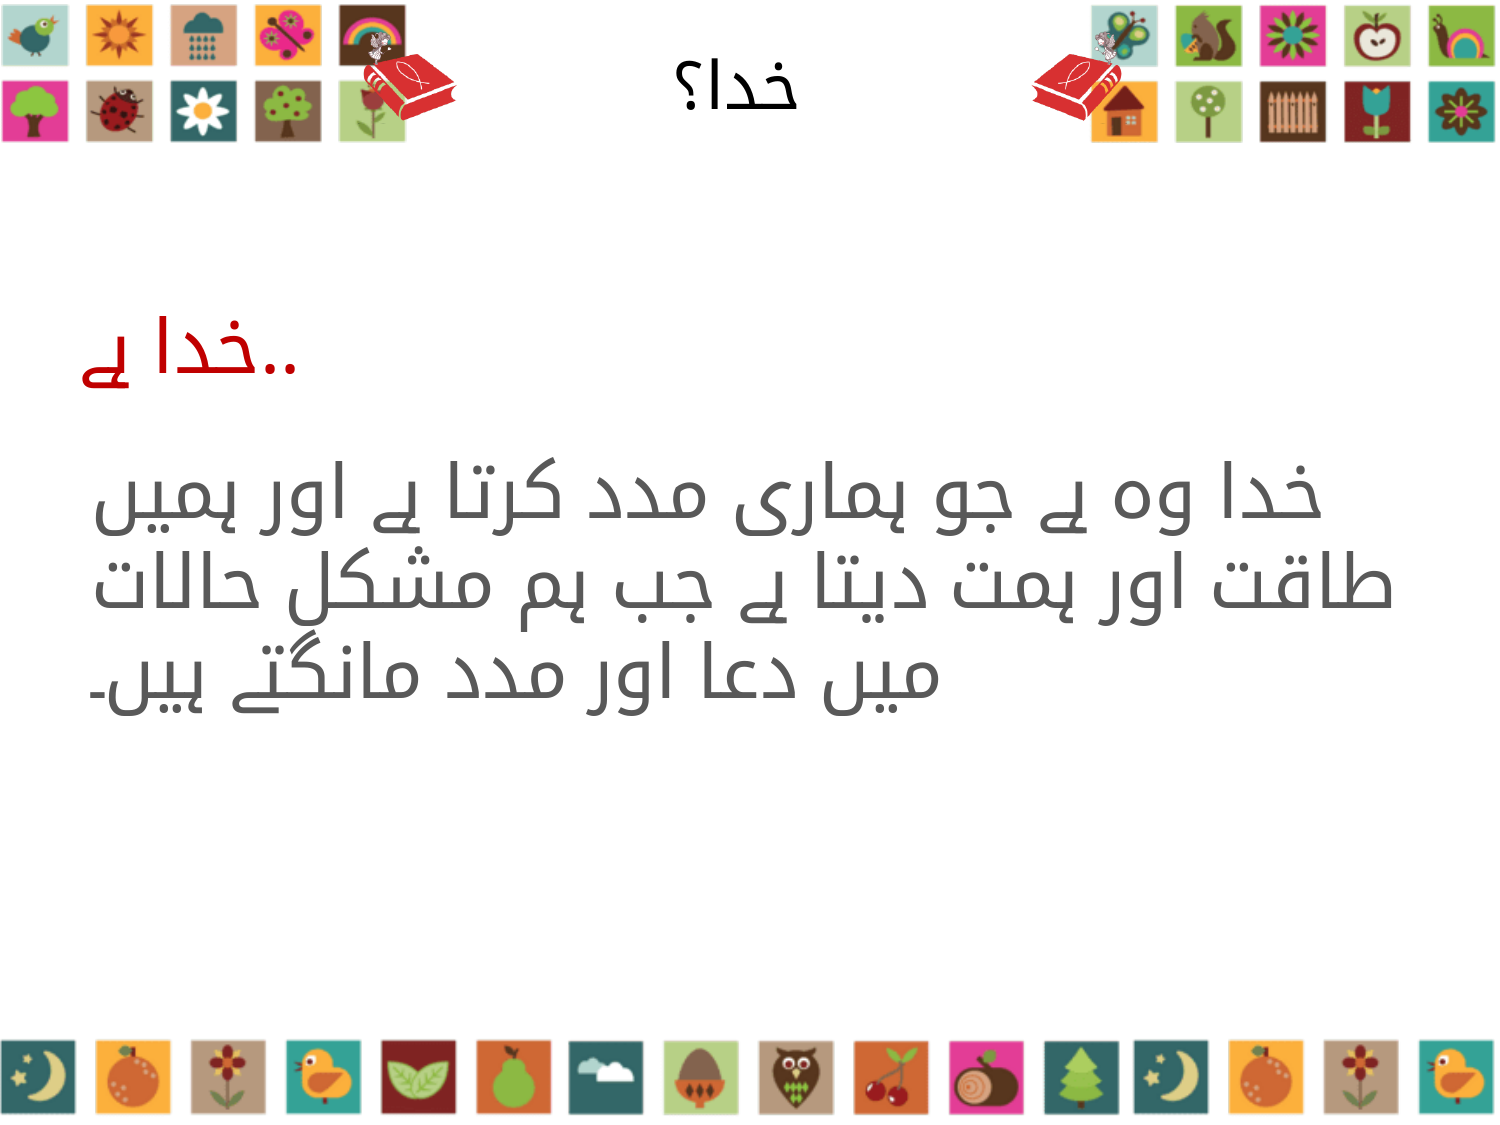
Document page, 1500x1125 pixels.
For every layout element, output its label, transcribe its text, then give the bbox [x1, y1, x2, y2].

text_box خدا ہے.. [64, 290, 1412, 396]
text_box خدا؟ [489, 35, 999, 131]
picture [0, 3, 489, 150]
picture [1000, 3, 1500, 150]
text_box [0, 1028, 1500, 1118]
text_box خدا وہ ہے جو ہماری مدد کرتا ہے اور ہمیں طاقت اور ہمت دیتا ہے جب ہم مشکل حالات میں دعا اور مدد مانگتے ہیں۔ [76, 436, 1424, 722]
